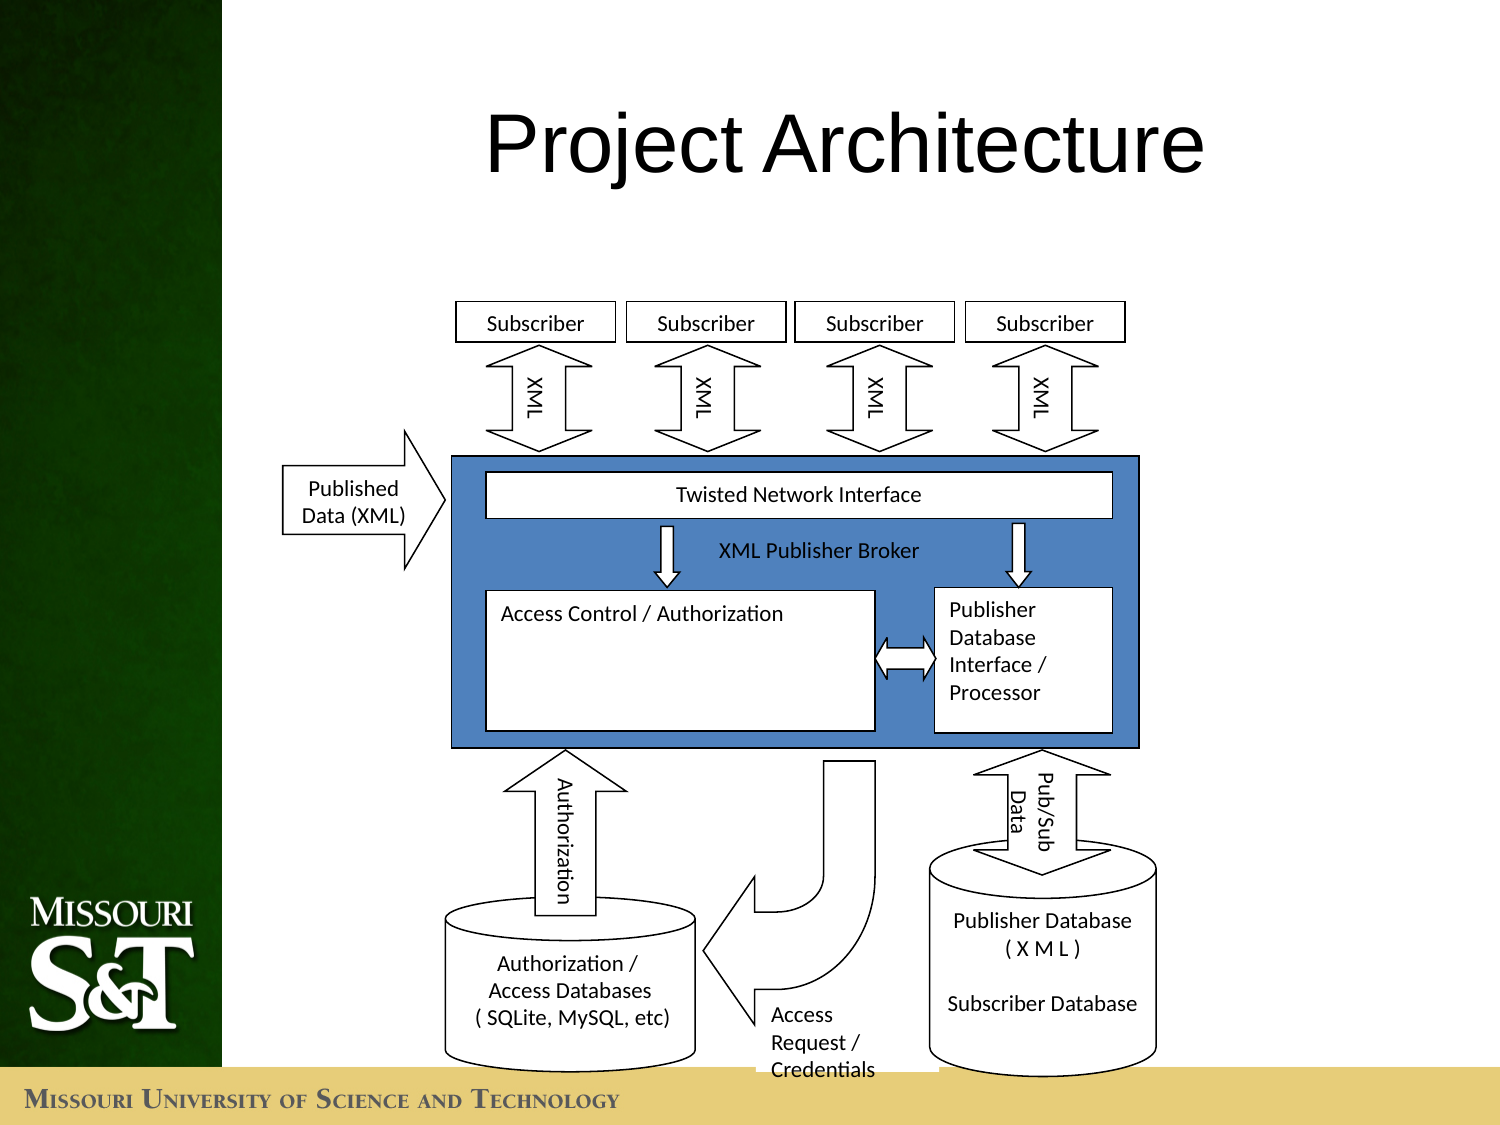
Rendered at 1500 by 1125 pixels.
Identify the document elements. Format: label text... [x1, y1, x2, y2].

picture [0, 1, 1500, 1125]
title Project Architecture [266, 45, 1425, 233]
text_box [249, 218, 1226, 1125]
